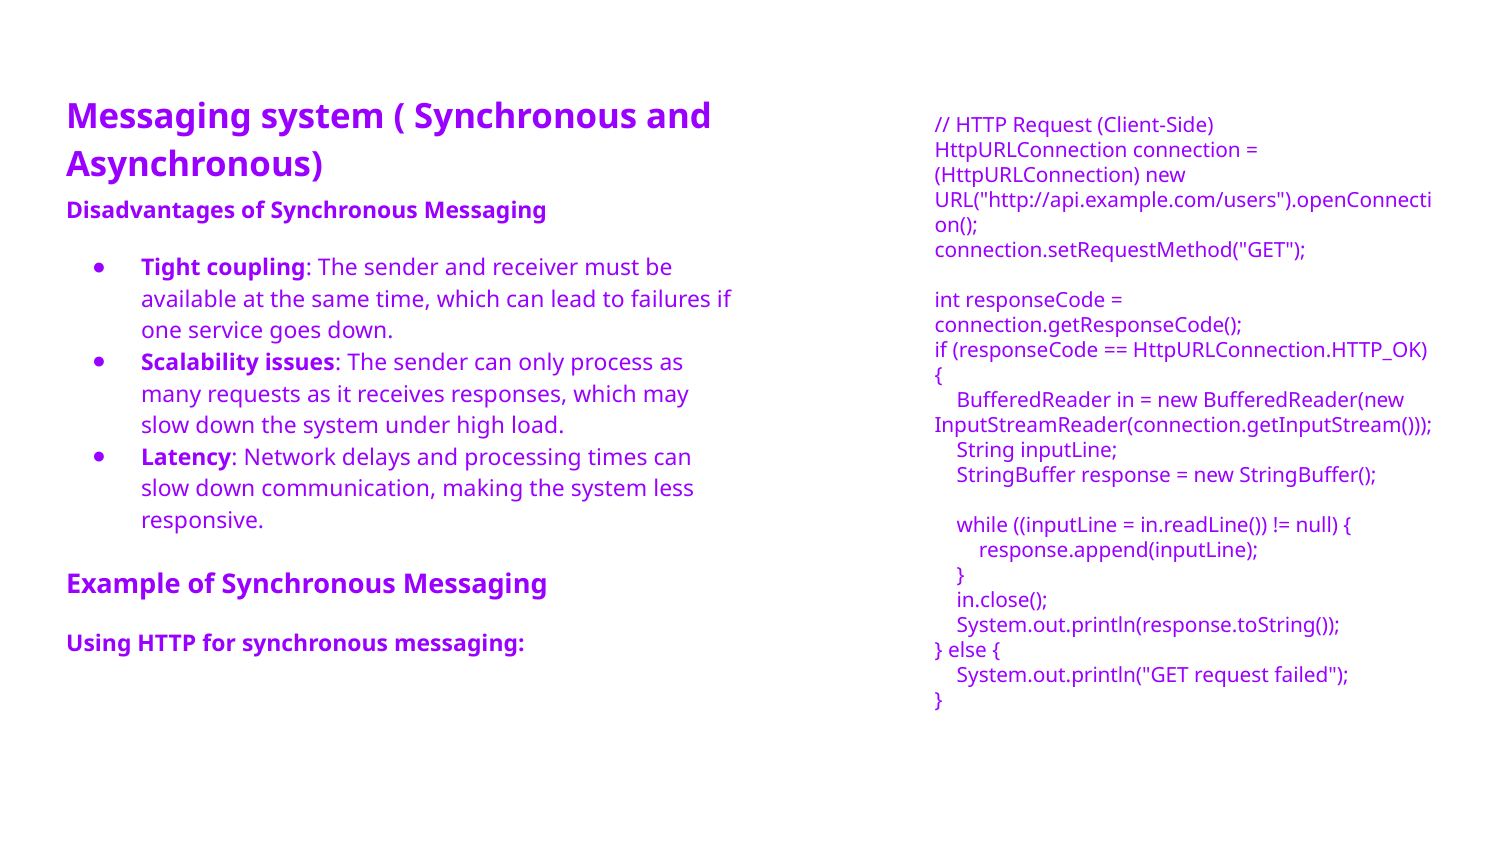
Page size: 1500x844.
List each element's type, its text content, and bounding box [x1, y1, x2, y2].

list Disadvantages of Synchronous Messaging Tight coupling: The sender and receiver must be available at the same time, which can lead to failures if one service goes down. Scalability issues: The sender can only process as many requests as it receives responses, which may slow down the system under high load. Latency: Network delays and processing times can slow down communication, making the system less responsive. Example of Synchronous Messaging Using HTTP for synchronous messaging: [51, 176, 750, 750]
text_box // HTTP Request (Client-Side) HttpURLConnection connection = (HttpURLConnection) new URL("http://api.example.com/users").openConnection(); connection.setRequestMethod("GET"); int responseCode = connection.getResponseCode(); if (responseCode == HttpURLConnection.HTTP_OK) { BufferedReader in = new BufferedReader(new InputStreamReader(connection.getInputStream())); String inputLine; StringBuffer response = new StringBuffer(); while ((inputLine = in.readLine()) != null) { response.append(inputLine); } in.close(); System.out.println(response.toString()); } else { System.out.println("GET request failed"); } [919, 97, 1449, 752]
title Messaging system ( Synchronous and Asynchronous) [51, 72, 920, 167]
